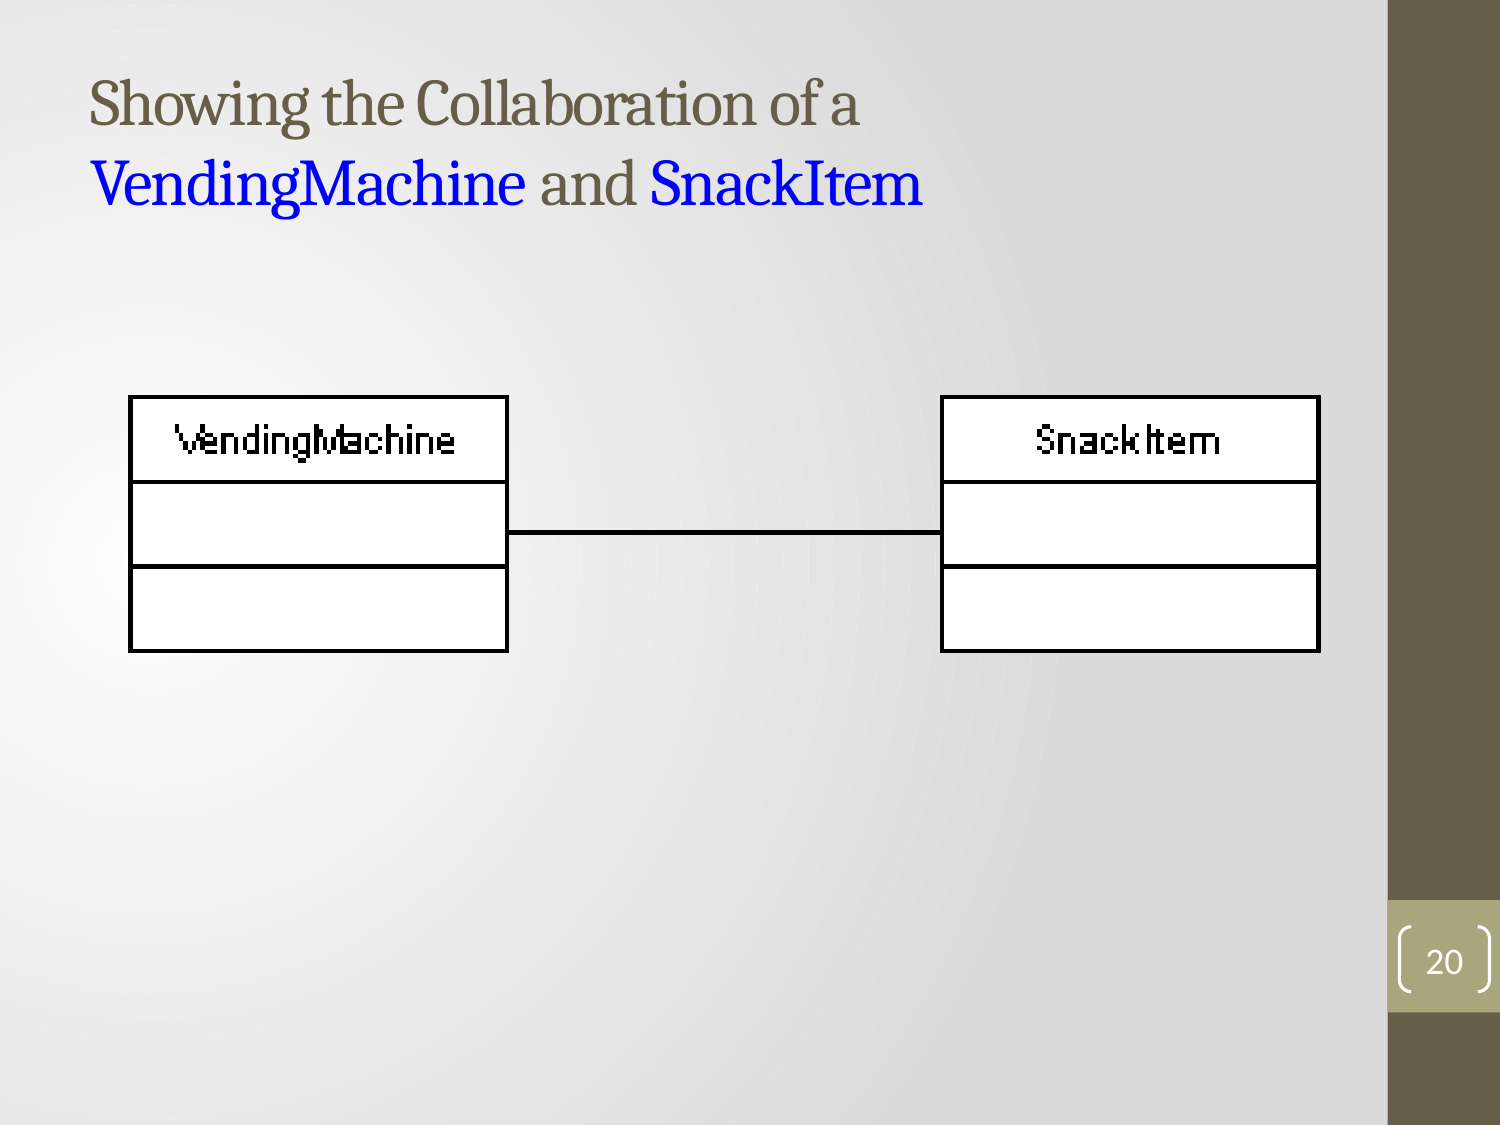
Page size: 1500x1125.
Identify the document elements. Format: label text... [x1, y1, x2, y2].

slide_number 20 [1397, 925, 1492, 994]
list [111, 374, 1338, 693]
title Showing the Collaboration of a VendingMachine and SnackItem [75, 45, 1325, 233]
